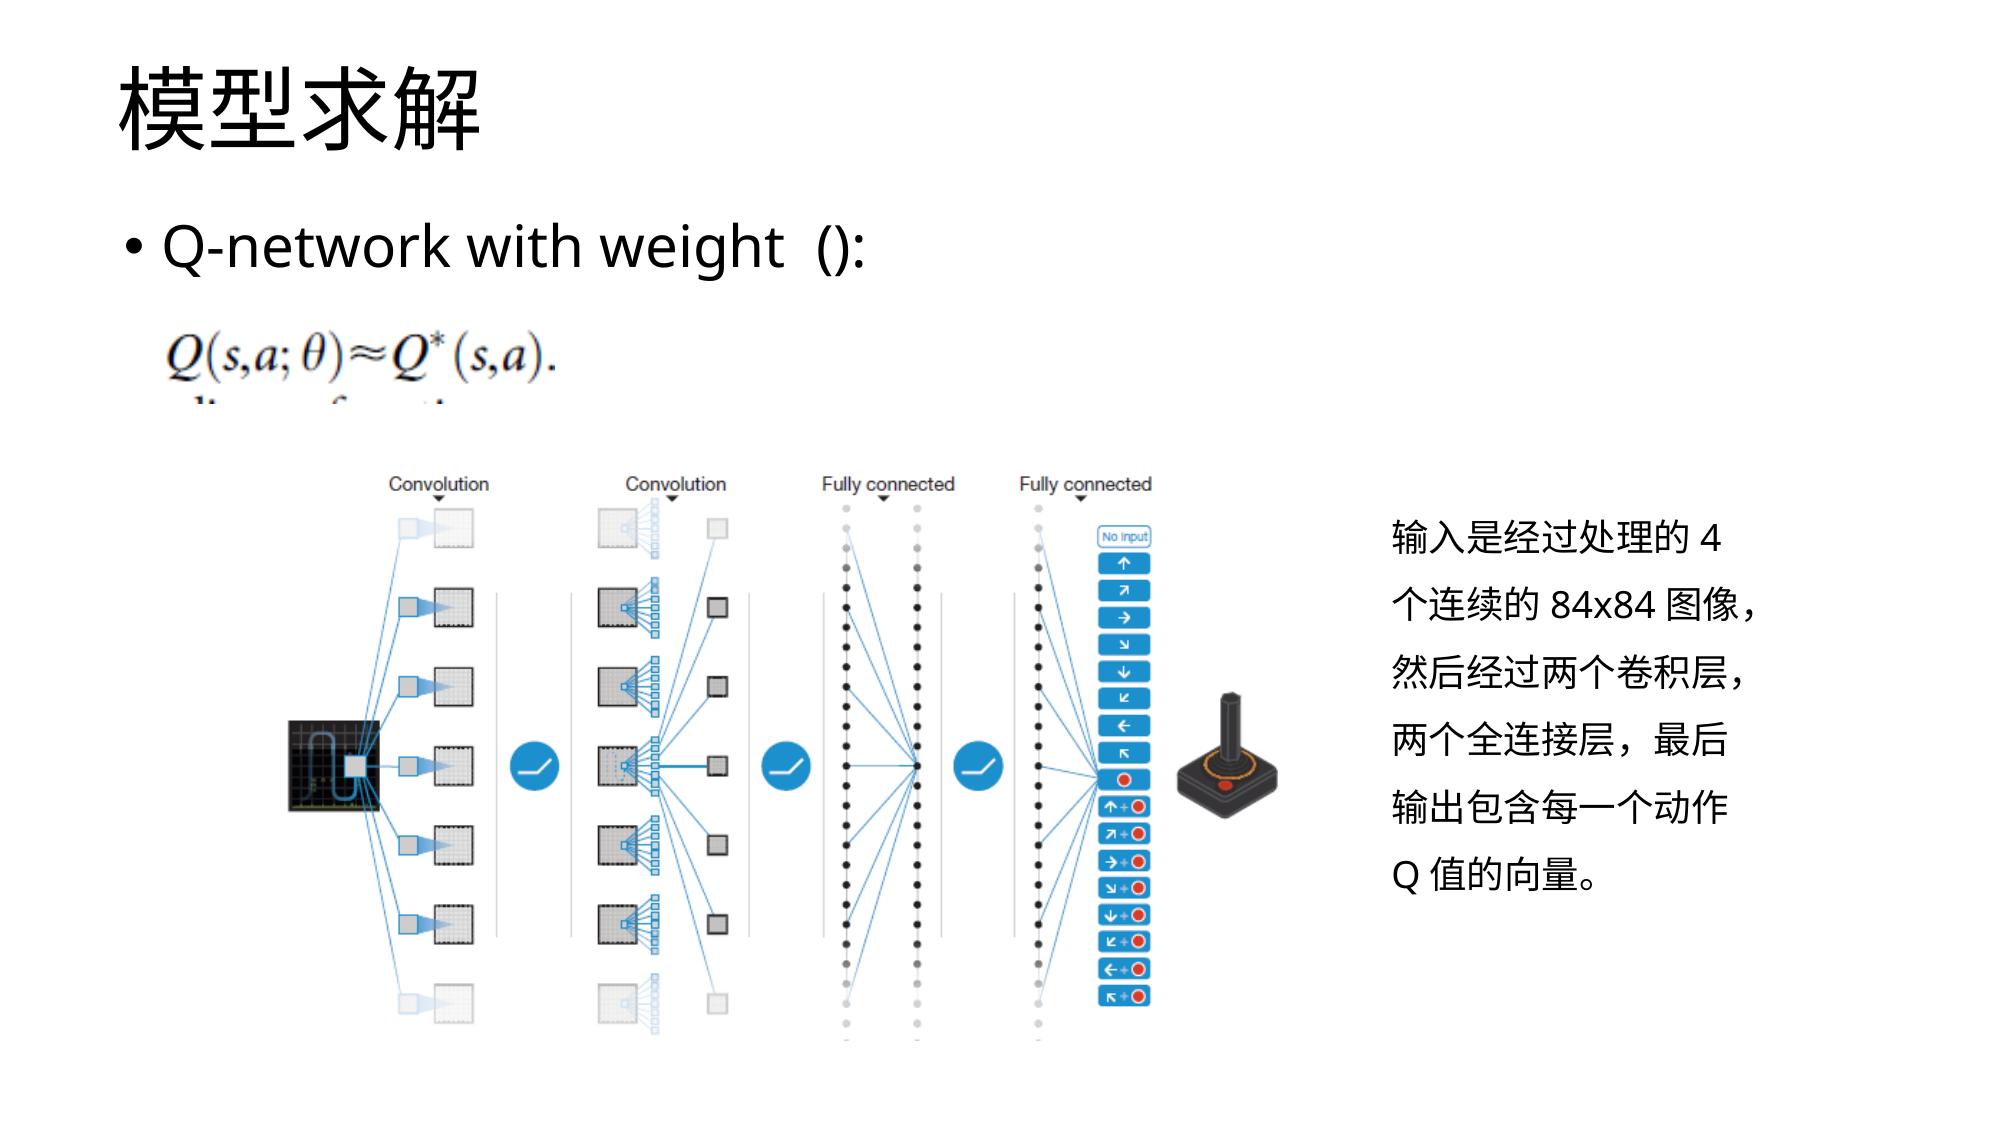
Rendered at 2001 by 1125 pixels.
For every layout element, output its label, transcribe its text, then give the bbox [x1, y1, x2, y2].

text_box 输入是经过处理的4个连续的84x84图像，然后经过两个卷积层，两个全连接层，最后输出包含每一个动作Q值的向量。 [1410, 483, 1761, 904]
picture [159, 445, 1410, 1041]
title 模型求解 [101, 42, 1813, 187]
picture [159, 324, 555, 404]
